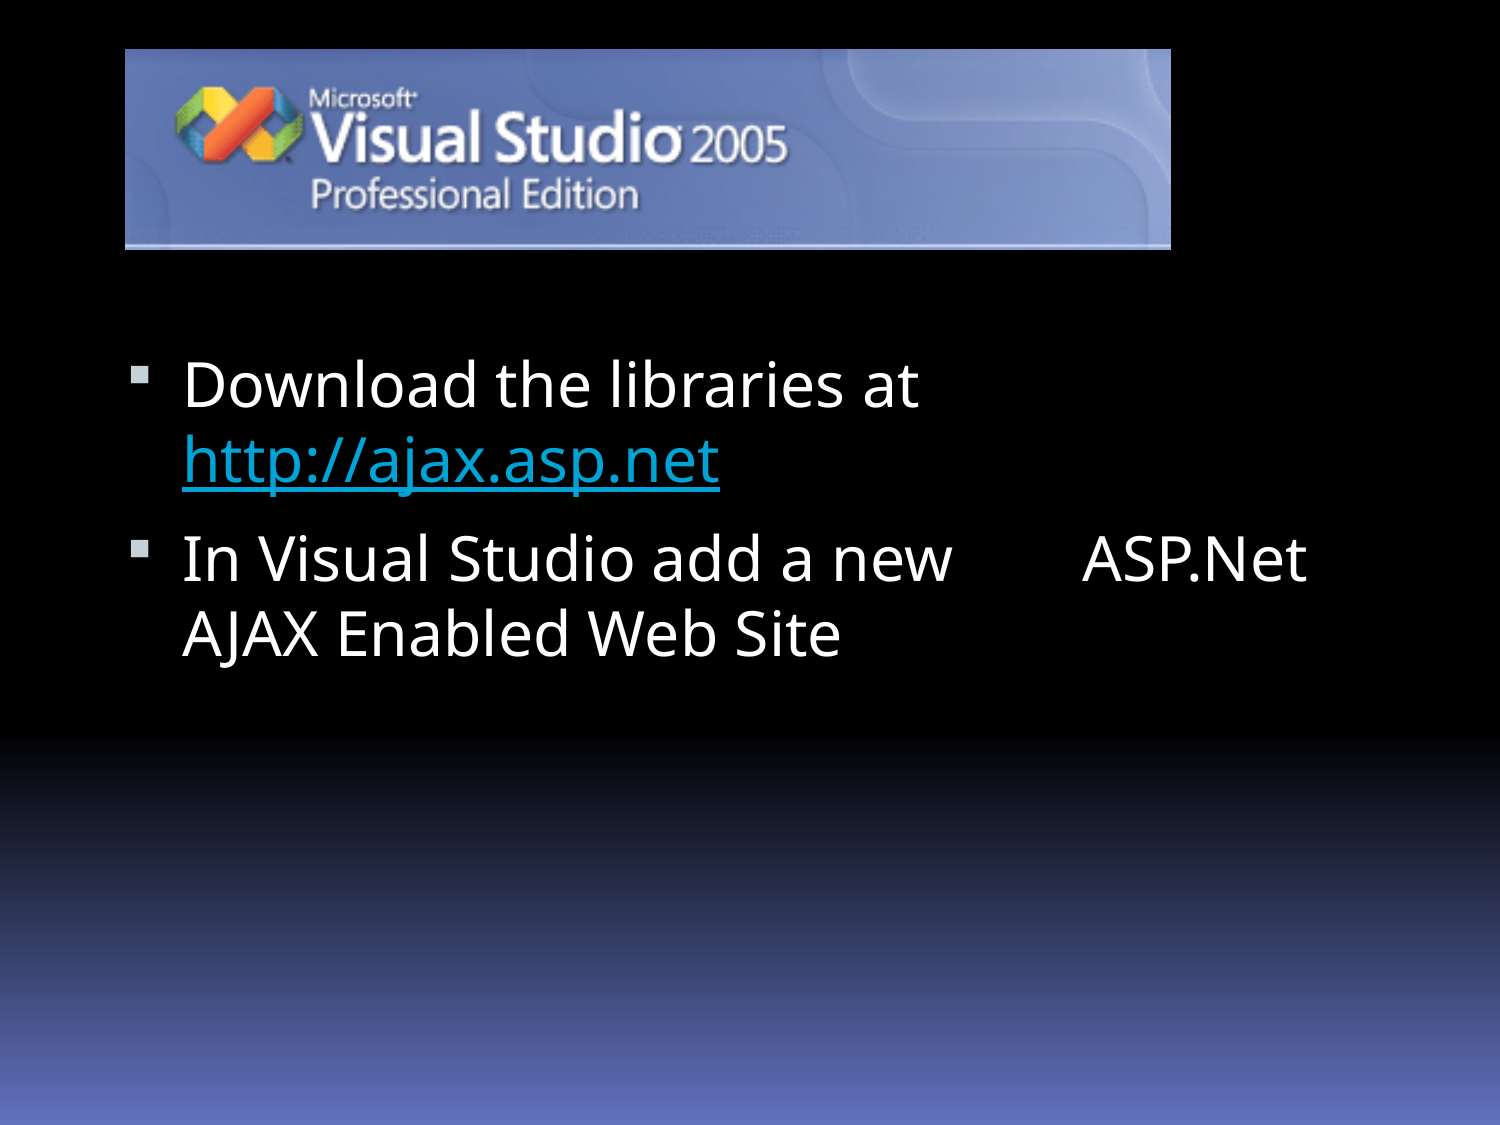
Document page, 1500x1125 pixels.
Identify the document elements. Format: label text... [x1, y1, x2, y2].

list Download the libraries at http://ajax.asp.net In Visual Studio add a new ASP.Net AJAX Enabled Web Site [99, 337, 1375, 938]
picture [124, 49, 1172, 251]
